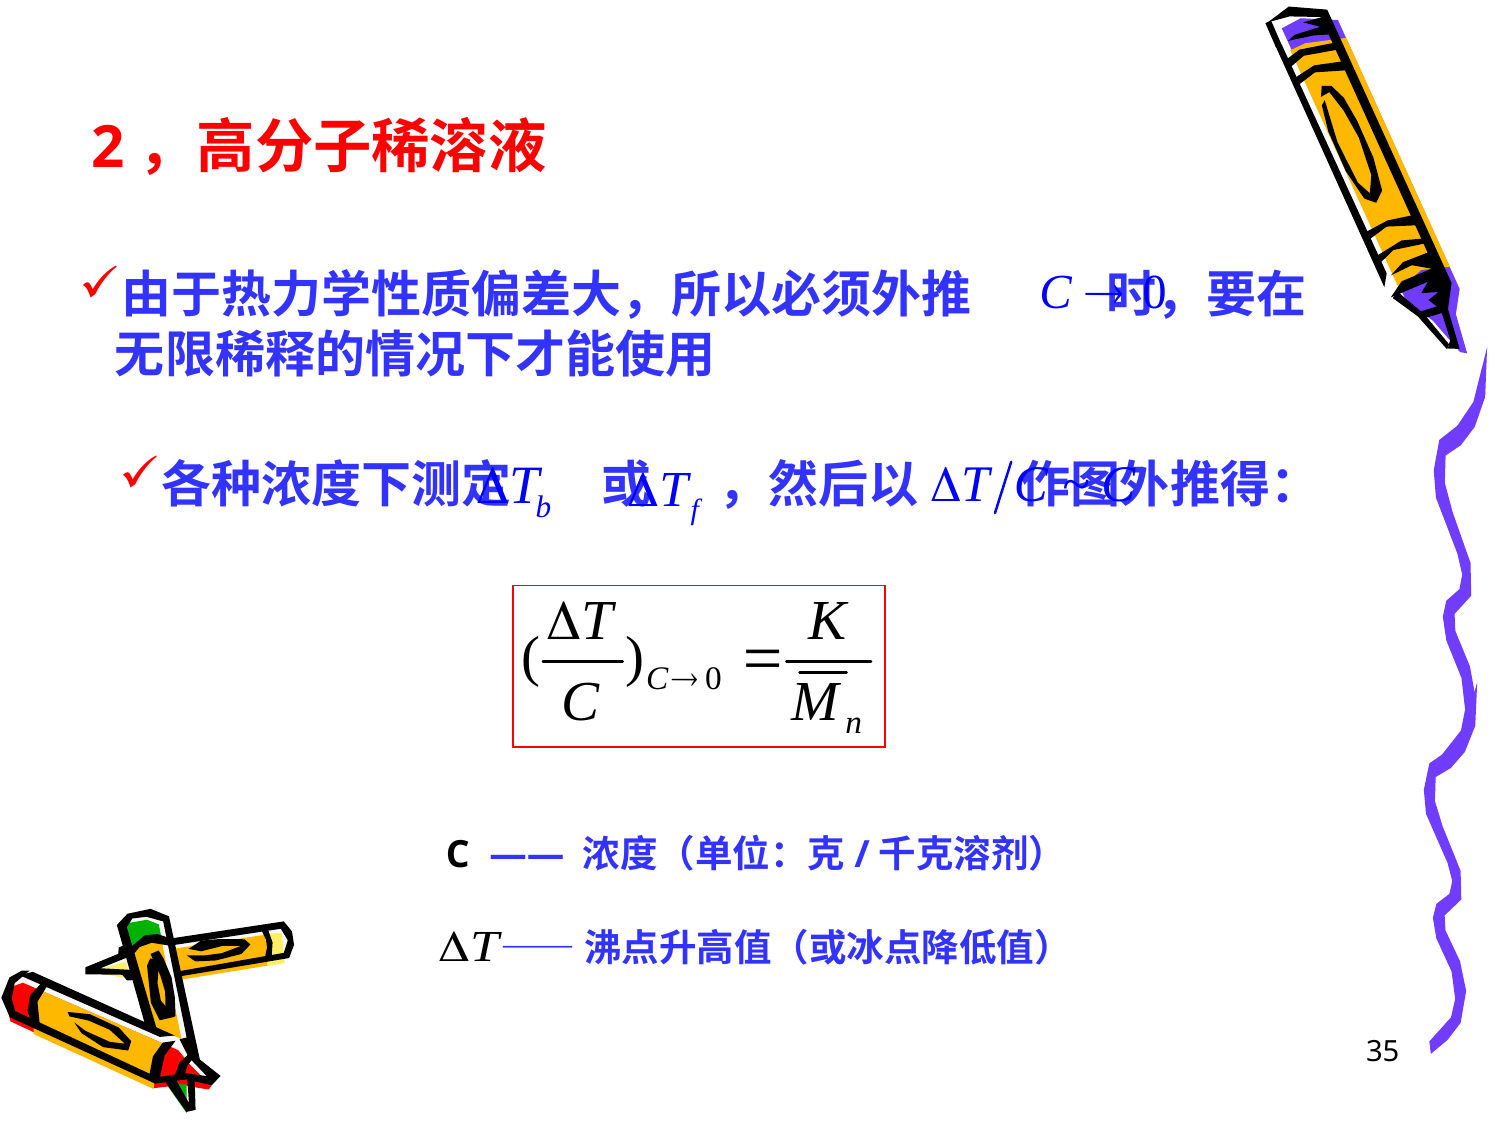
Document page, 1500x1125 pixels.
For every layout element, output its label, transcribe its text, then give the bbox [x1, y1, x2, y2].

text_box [620, 456, 715, 537]
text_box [430, 916, 1176, 978]
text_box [513, 586, 885, 747]
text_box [922, 449, 1147, 523]
slide_number 35 [1102, 1025, 1415, 1100]
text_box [1033, 263, 1176, 321]
text_box 由于热力学性质偏差大，所以必须外推 时，要在无限稀释的情况下才能使用 [64, 255, 1329, 391]
text_box 各种浓度下测定 或 ，然后以 作图外推得： [105, 444, 1336, 520]
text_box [468, 449, 564, 531]
text_box 2，高分子稀溶液 [76, 101, 798, 187]
text_box C —— 浓度（单位：克/千克溶剂） [430, 822, 1093, 883]
